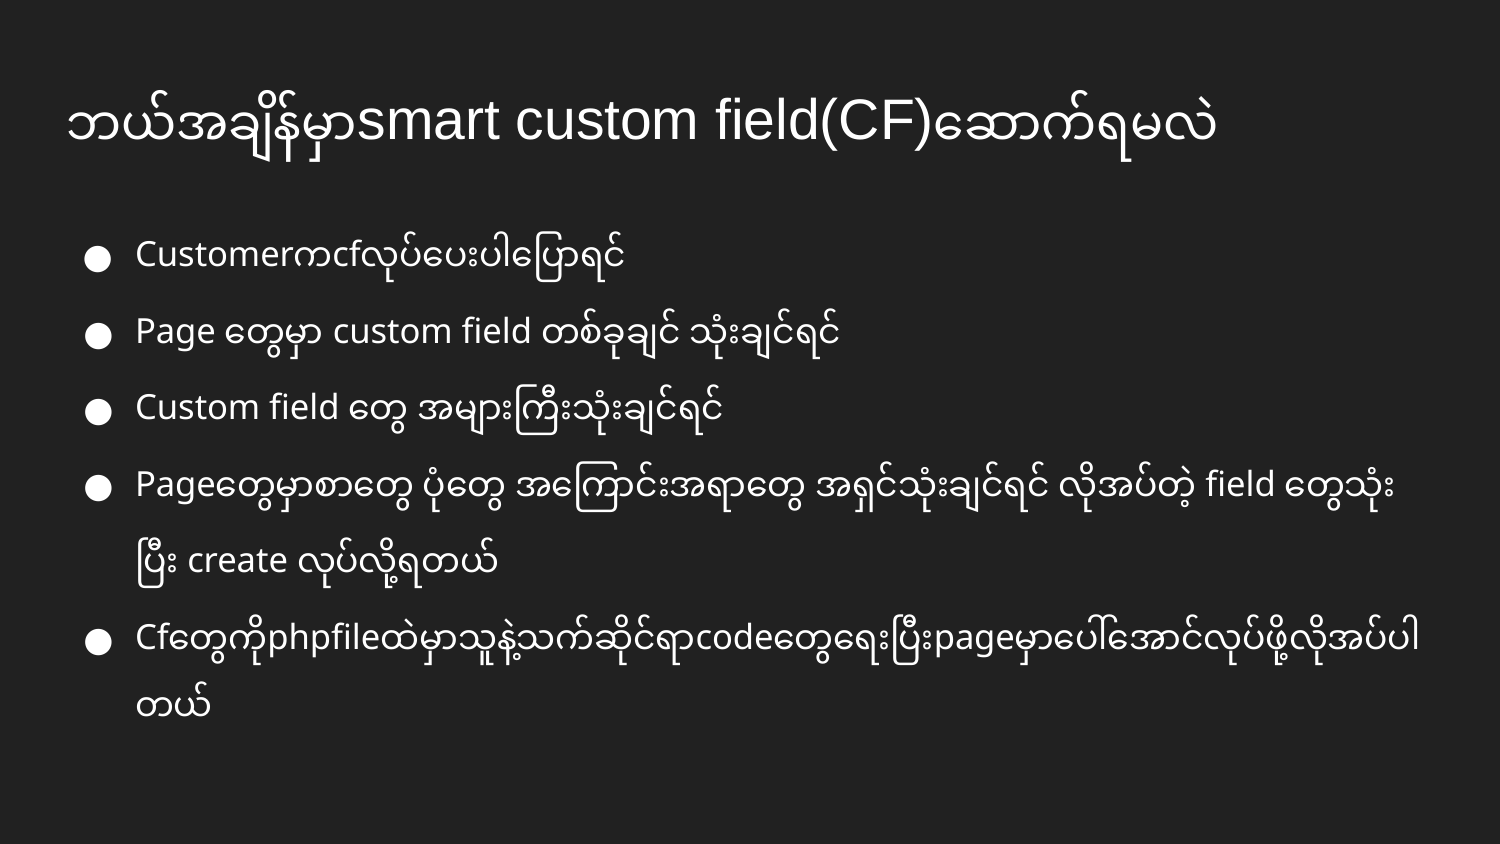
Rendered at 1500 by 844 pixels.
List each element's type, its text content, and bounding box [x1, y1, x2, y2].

list Customerကcfလုပ်ပေးပါပြောရင် Page တွေမှာ custom field တစ်ခုချင် သုံးချင်ရင် Custom field တွေ အများကြီးသုံးချင်ရင် Pageတွေမှာစာတွေ ပုံတွေ အကြောင်းအရာတွေ အရှင်သုံးချင်ရင် လိုအပ်တဲ့ field တွေသုံးပြီး create လုပ်လို့ရတယ် Cfတွေကိုphpfileထဲမှာသူနဲ့သက်ဆိုင်ရာcodeတွေရေးပြီးpageမှာပေါ်အောင်လုပ်ဖို့လိုအပ်ပါတယ် [51, 189, 1449, 750]
title ဘယ်အချိန်မှာsmart custom field(CF)ဆောက်ရမလဲ [51, 72, 1449, 167]
